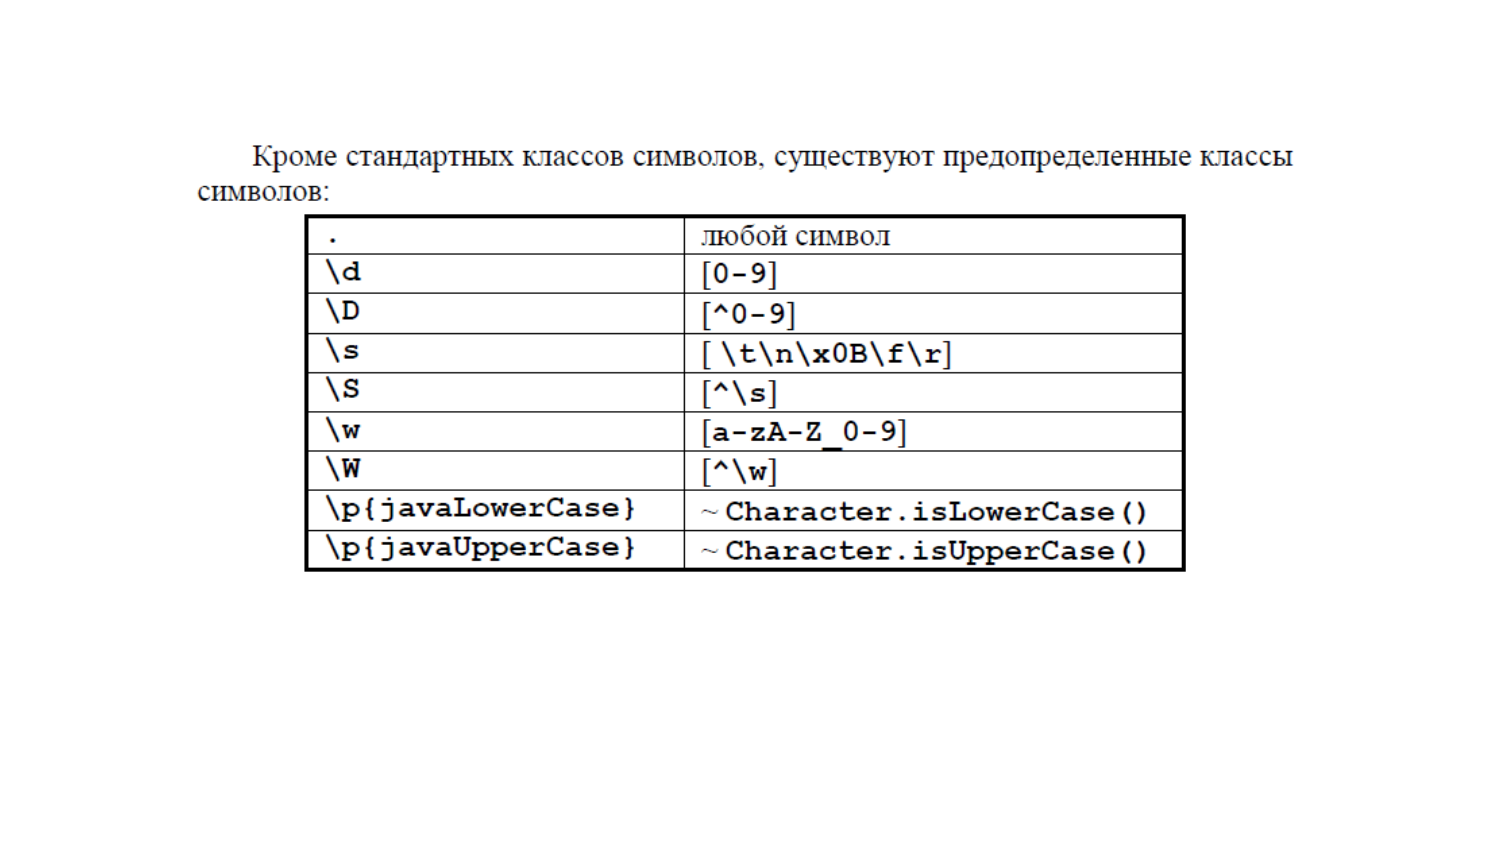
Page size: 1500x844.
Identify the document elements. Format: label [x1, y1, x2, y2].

picture [63, 140, 1406, 580]
